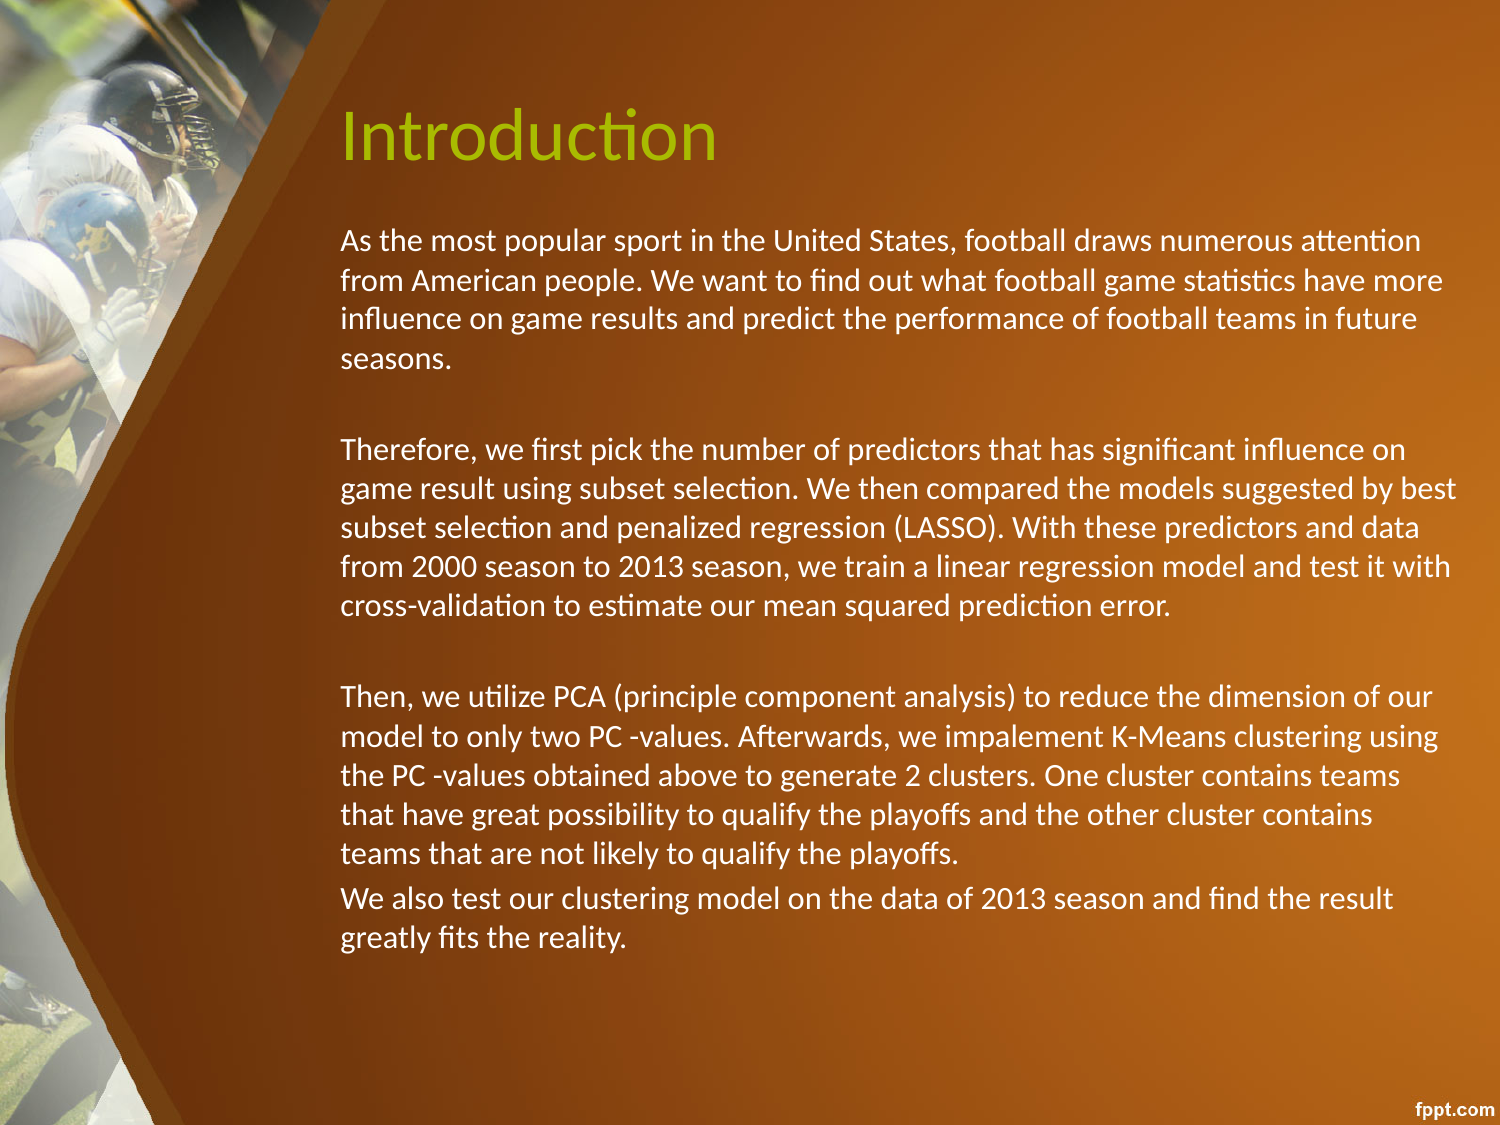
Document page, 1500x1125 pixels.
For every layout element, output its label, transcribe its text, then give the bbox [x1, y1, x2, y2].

title Introduction [325, 36, 1477, 211]
list As the most popular sport in the United States, football draws numerous attention from American people. We want to find out what football game statistics have more influence on game results and predict the performance of football teams in future seasons. Therefore, we first pick the number of predictors that has significant influence on game result using subset selection. We then compared the models suggested by best subset selection and penalized regression (LASSO). With these predictors and data from 2000 season to 2013 season, we train a linear regression model and test it with cross-validation to estimate our mean squared prediction error. Then, we utilize PCA (principle component analysis) to reduce the dimension of our model to only two PC -values. Afterwards, we impalement K-Means clustering using the PC -values obtained above to generate 2 clusters. One cluster contains teams that have great possibility to qualify the playoffs and the other cluster contains teams that are not likely to qualify the playoffs. We also test our clustering model on the data of 2013 season and find the result greatly fits the reality. [325, 211, 1477, 964]
picture [0, 0, 1500, 1125]
